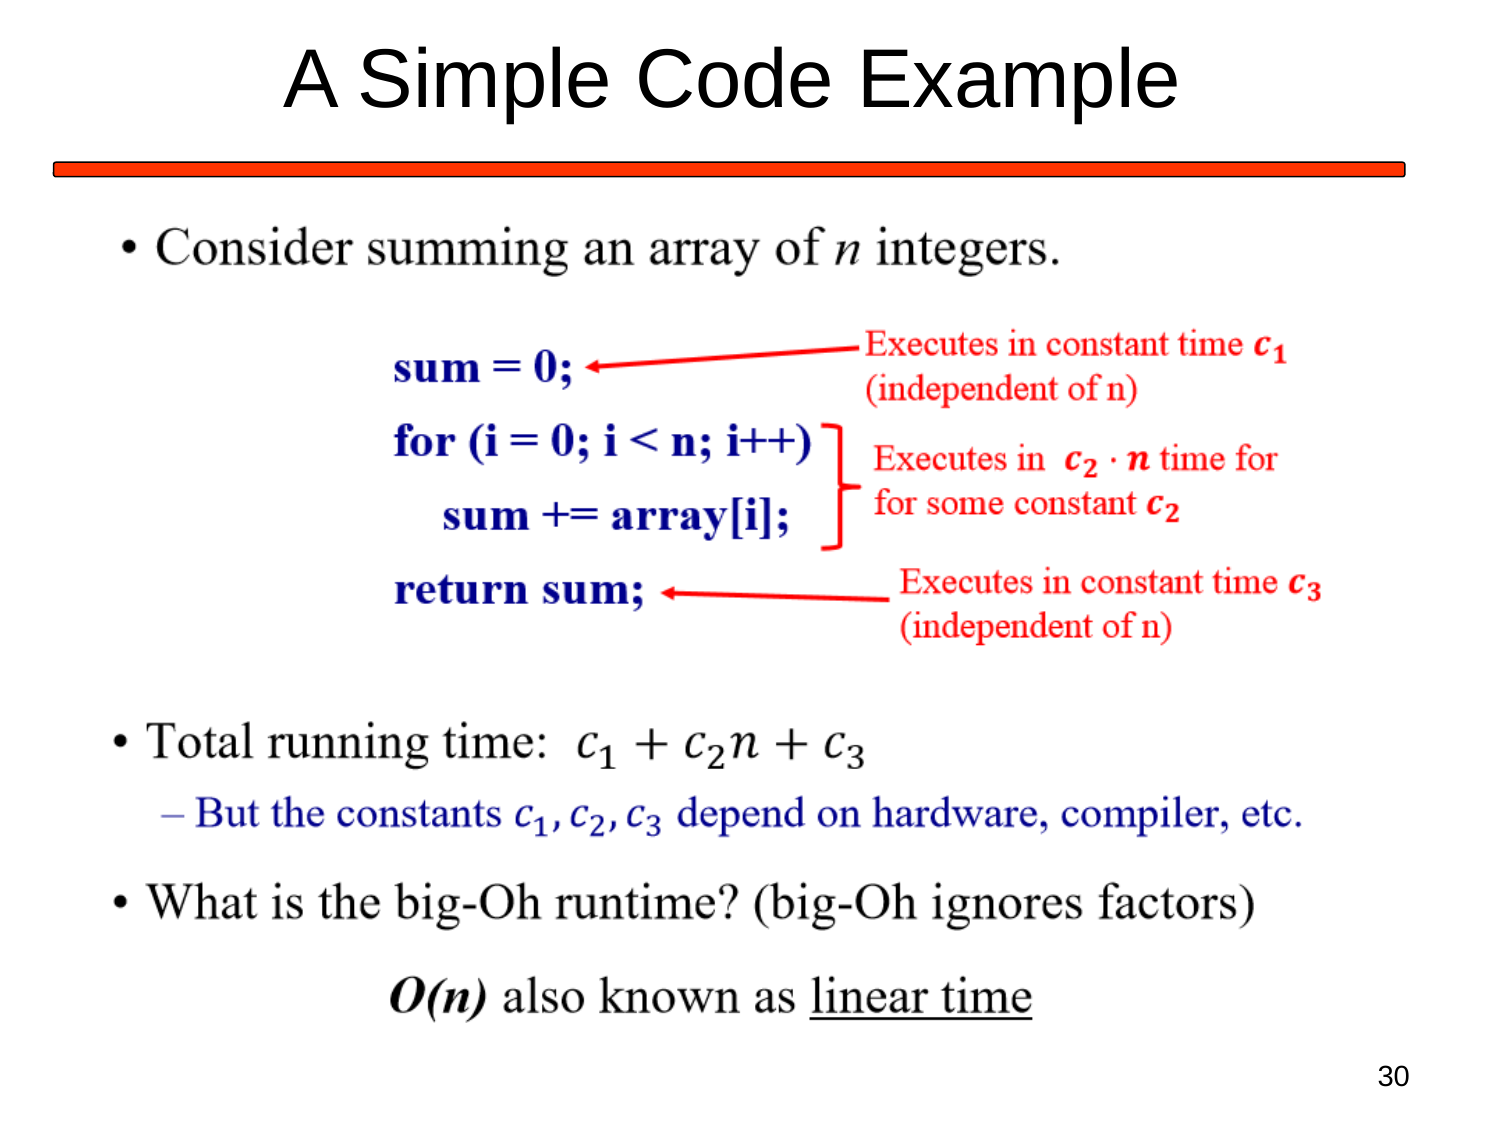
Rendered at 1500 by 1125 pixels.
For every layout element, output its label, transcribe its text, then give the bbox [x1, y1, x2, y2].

slide_number 30 [1074, 1049, 1425, 1103]
title A Simple Code Example [57, 0, 1408, 149]
picture [93, 709, 1351, 1070]
picture [112, 210, 1079, 297]
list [102, 276, 1377, 685]
